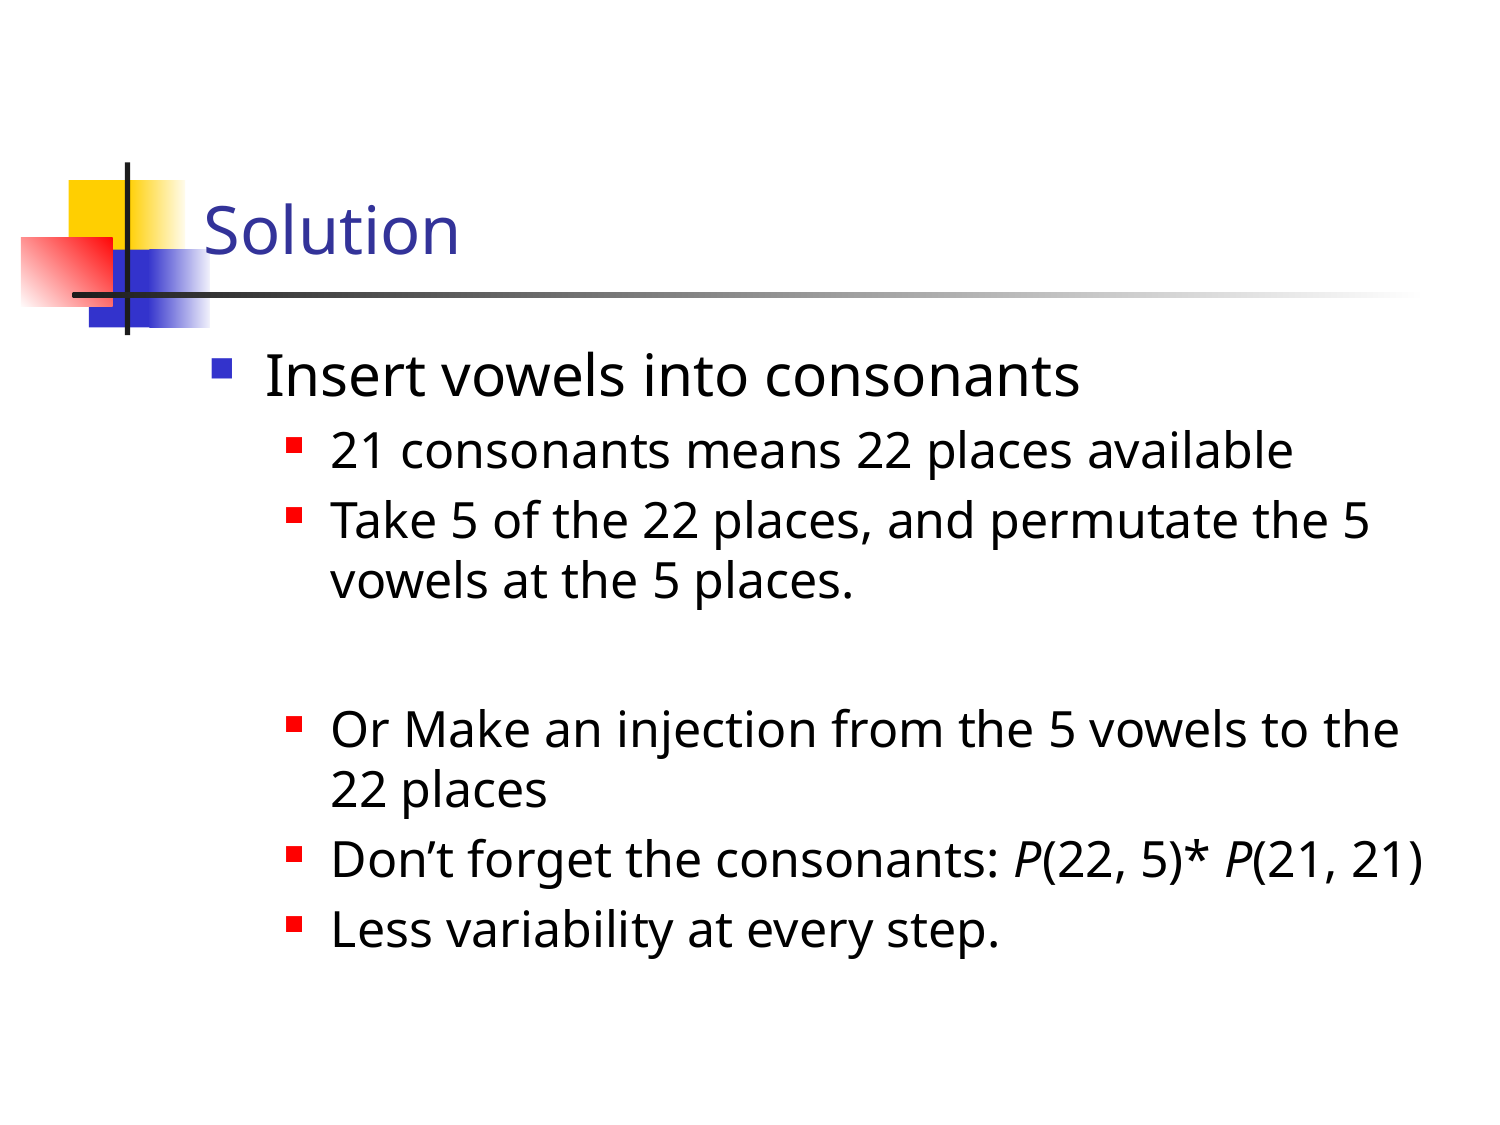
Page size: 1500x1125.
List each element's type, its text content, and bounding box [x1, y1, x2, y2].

title Solution [188, 35, 1468, 275]
